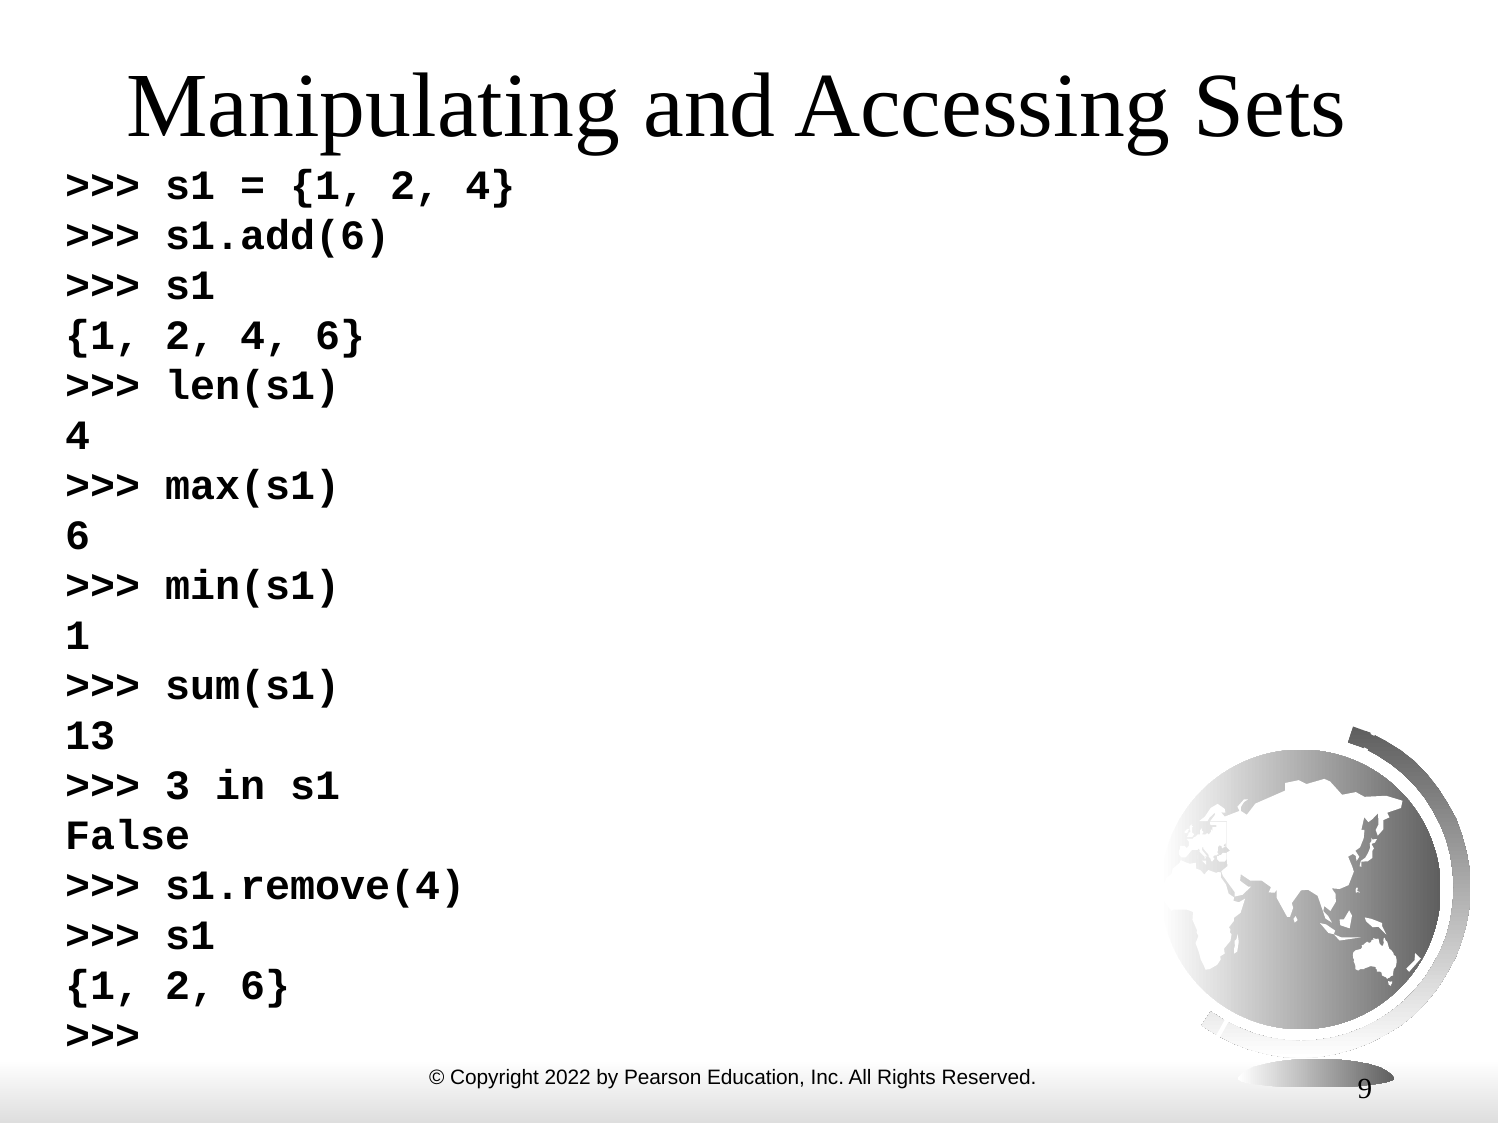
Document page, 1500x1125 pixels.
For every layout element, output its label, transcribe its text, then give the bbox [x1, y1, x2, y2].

title Manipulating and Accessing Sets [99, 50, 1375, 149]
text_box >>> s1 = {1, 2, 4} >>> s1.add(6) >>> s1 {1, 2, 4, 6} >>> len(s1) 4 >>> max(s1) 6 >>> min(s1) 1 >>> sum(s1) 13 >>> 3 in s1 False >>> s1.remove(4) >>> s1 {1, 2, 6} >>> [49, 149, 1463, 1075]
slide_number 9 [1074, 1075, 1388, 1125]
